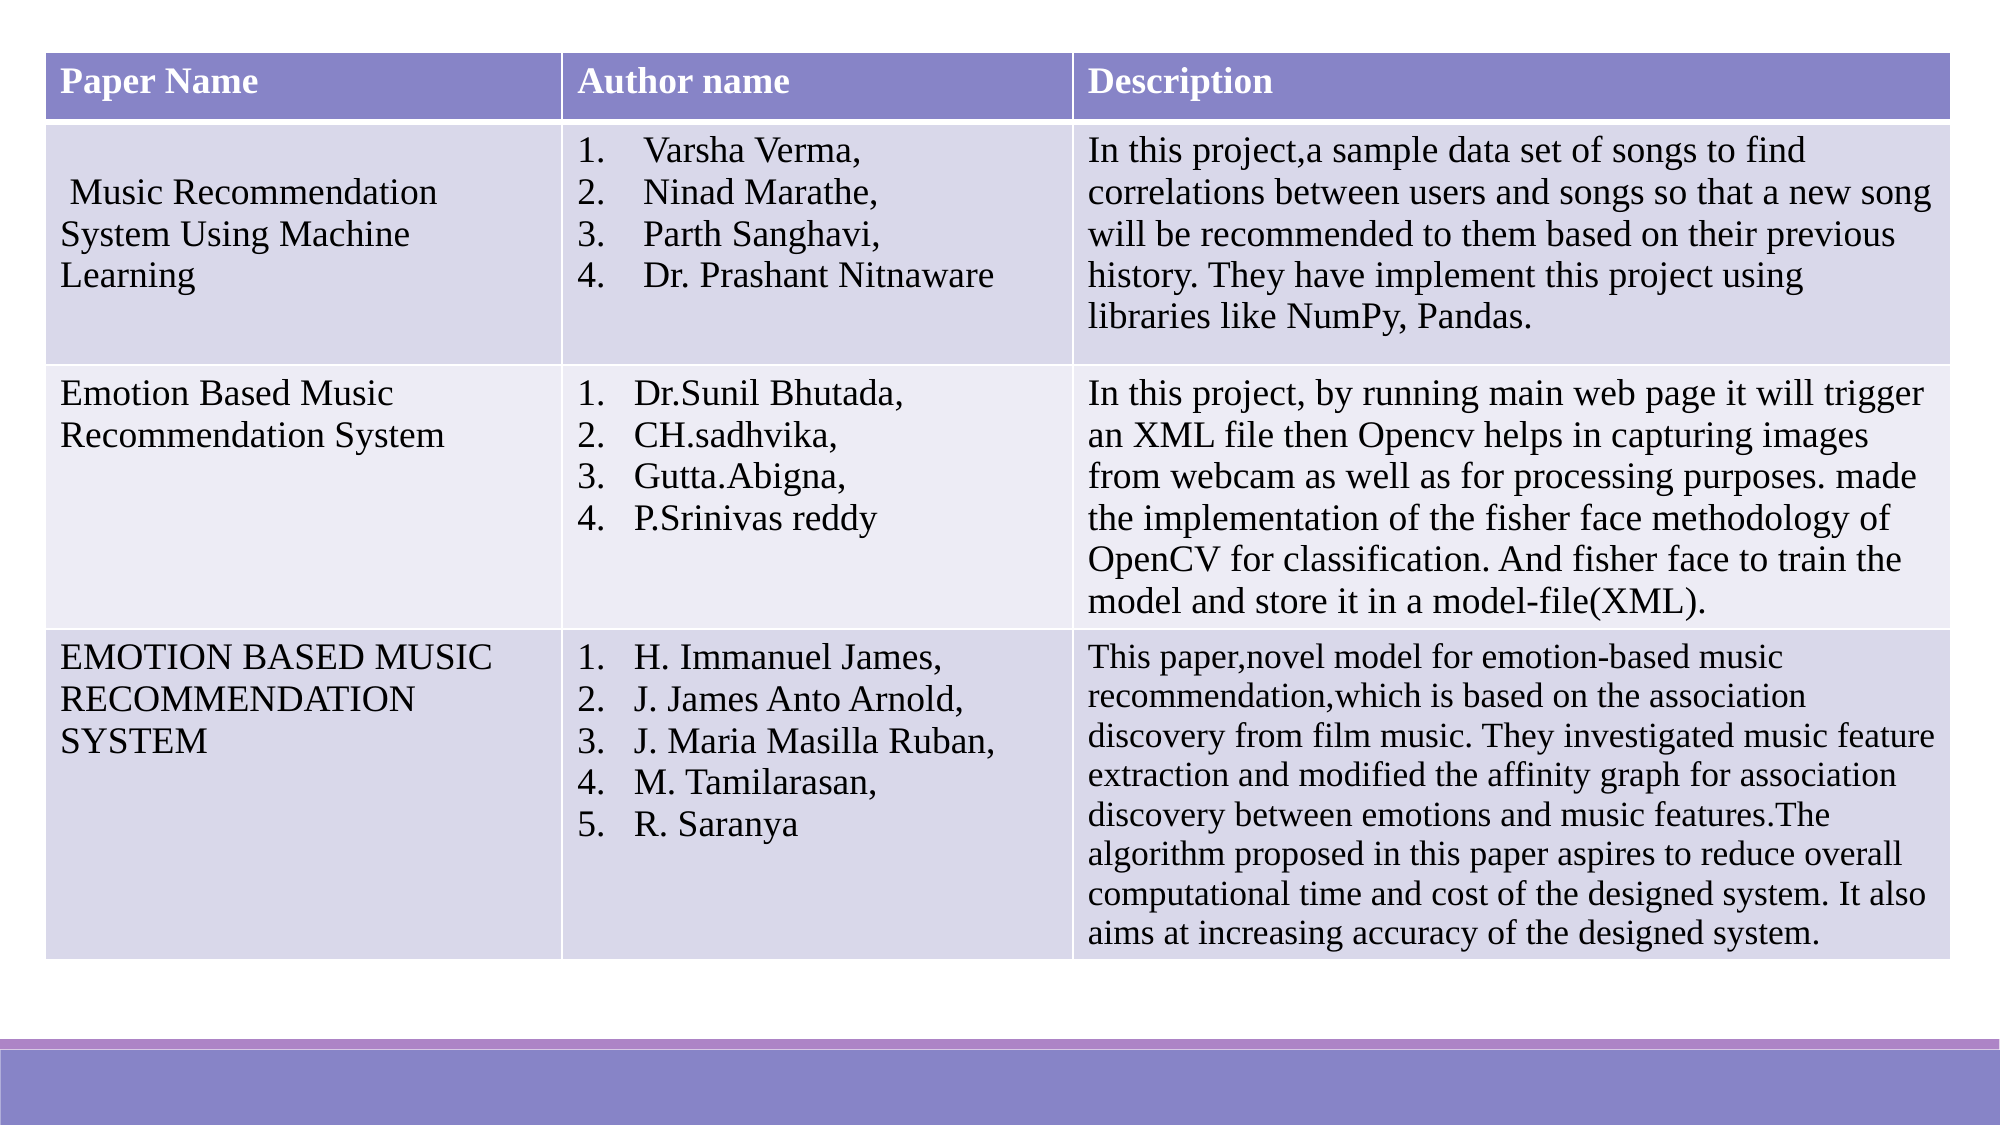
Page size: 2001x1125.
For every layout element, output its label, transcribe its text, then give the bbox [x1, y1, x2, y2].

table_cell Dr.Sunil Bhutada, CH.sadhvika, Gutta.Abigna, P.Srinivas reddy [563, 366, 1072, 628]
table_cell Emotion Based Music Recommendation System [46, 366, 561, 628]
table_cell H. Immanuel James, J. James Anto Arnold, J. Maria Masilla Ruban, M. Tamilarasan, R. Saranya [563, 630, 1072, 959]
table_header Author name [563, 53, 1072, 119]
table_cell Varsha Verma, Ninad Marathe, Parth Sanghavi, Dr. Prashant Nitnaware [563, 125, 1072, 364]
table_header Description [1074, 53, 1950, 119]
table_cell EMOTION BASED MUSIC RECOMMENDATION SYSTEM [46, 630, 561, 959]
table_header Paper Name [46, 53, 561, 119]
table_cell In this project,a sample data set of songs to find correlations between users and songs so that a new song will be recommended to them based on their previous history. They have implement this project using libraries like NumPy, Pandas. [1074, 125, 1950, 364]
table_cell Music Recommendation System Using Machine Learning [46, 125, 561, 364]
table_cell In this project, by running main web page it will trigger an XML file then Opencv helps in capturing images from webcam as well as for processing purposes. made the implementation of the fisher face methodology of OpenCV for classification. And fisher face to train the model and store it in a model-file(XML). [1074, 366, 1950, 628]
table_cell This paper,novel model for emotion-based music recommendation,which is based on the association discovery from film music. They investigated music feature extraction and modified the affinity graph for association discovery between emotions and music features.The algorithm proposed in this paper aspires to reduce overall computational time and cost of the designed system. It also aims at increasing accuracy of the designed system. [1074, 630, 1950, 959]
